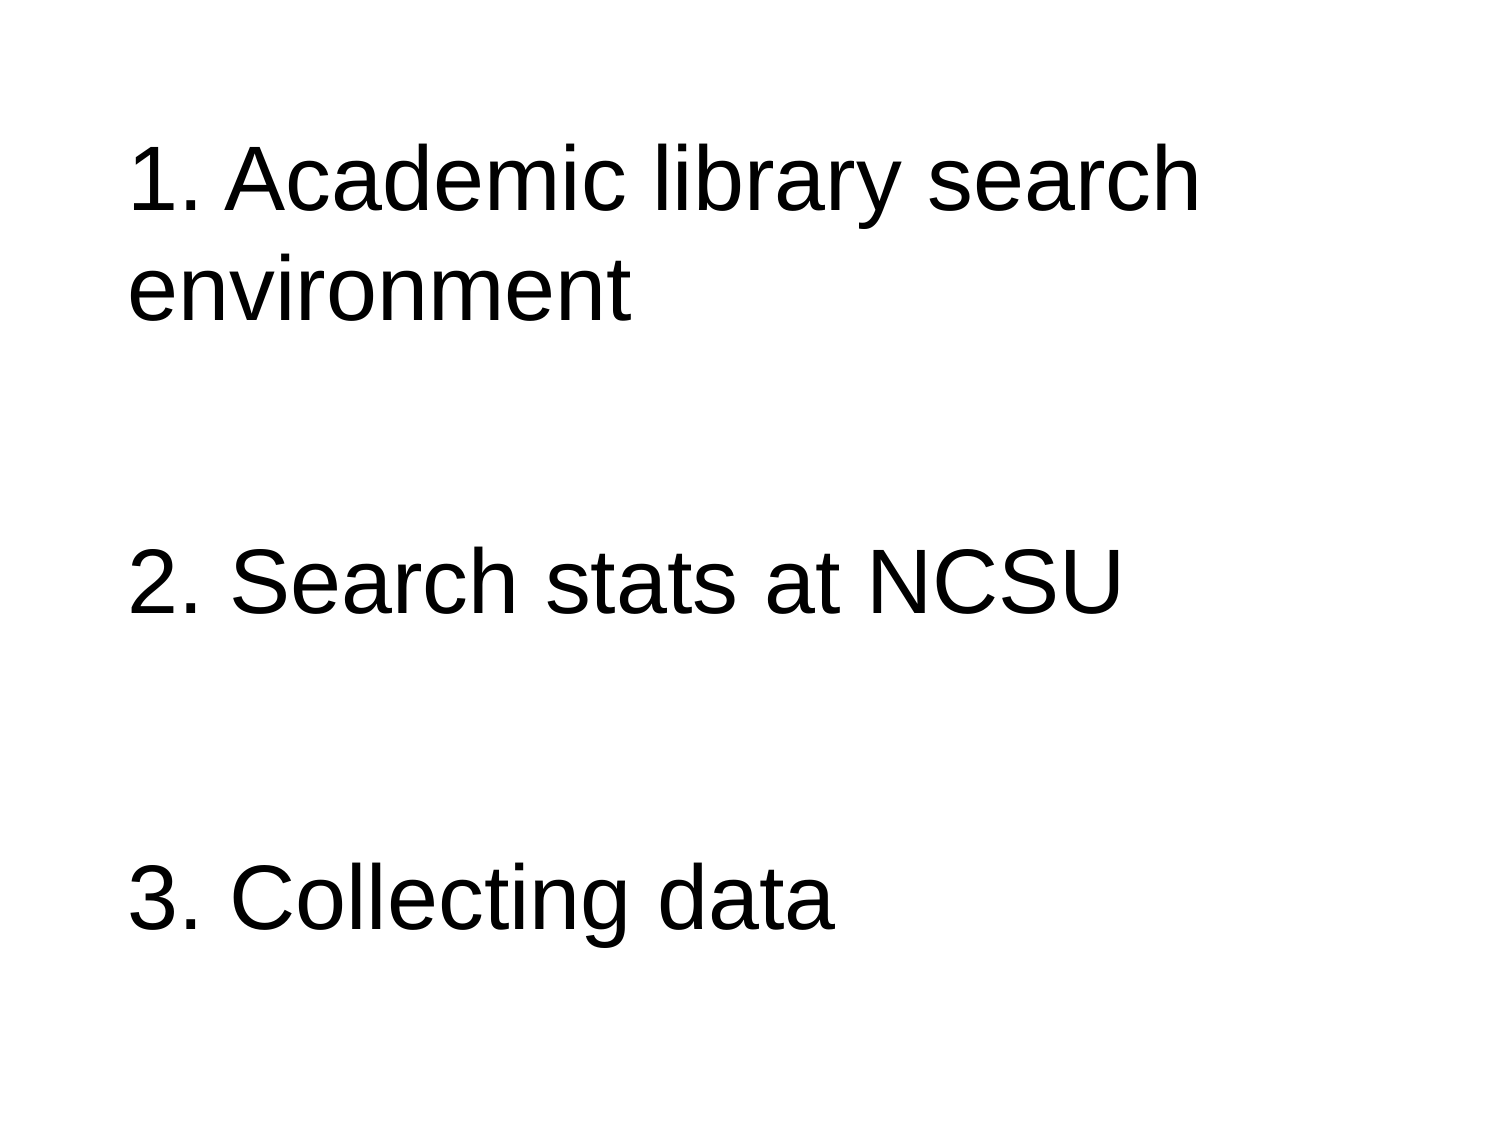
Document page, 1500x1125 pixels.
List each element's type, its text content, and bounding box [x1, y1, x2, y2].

text_box 2. Search stats at NCSU [112, 456, 1388, 698]
title 1. Academic library search environment [112, 108, 1388, 350]
text_box 3. Collecting data [112, 772, 1388, 1014]
